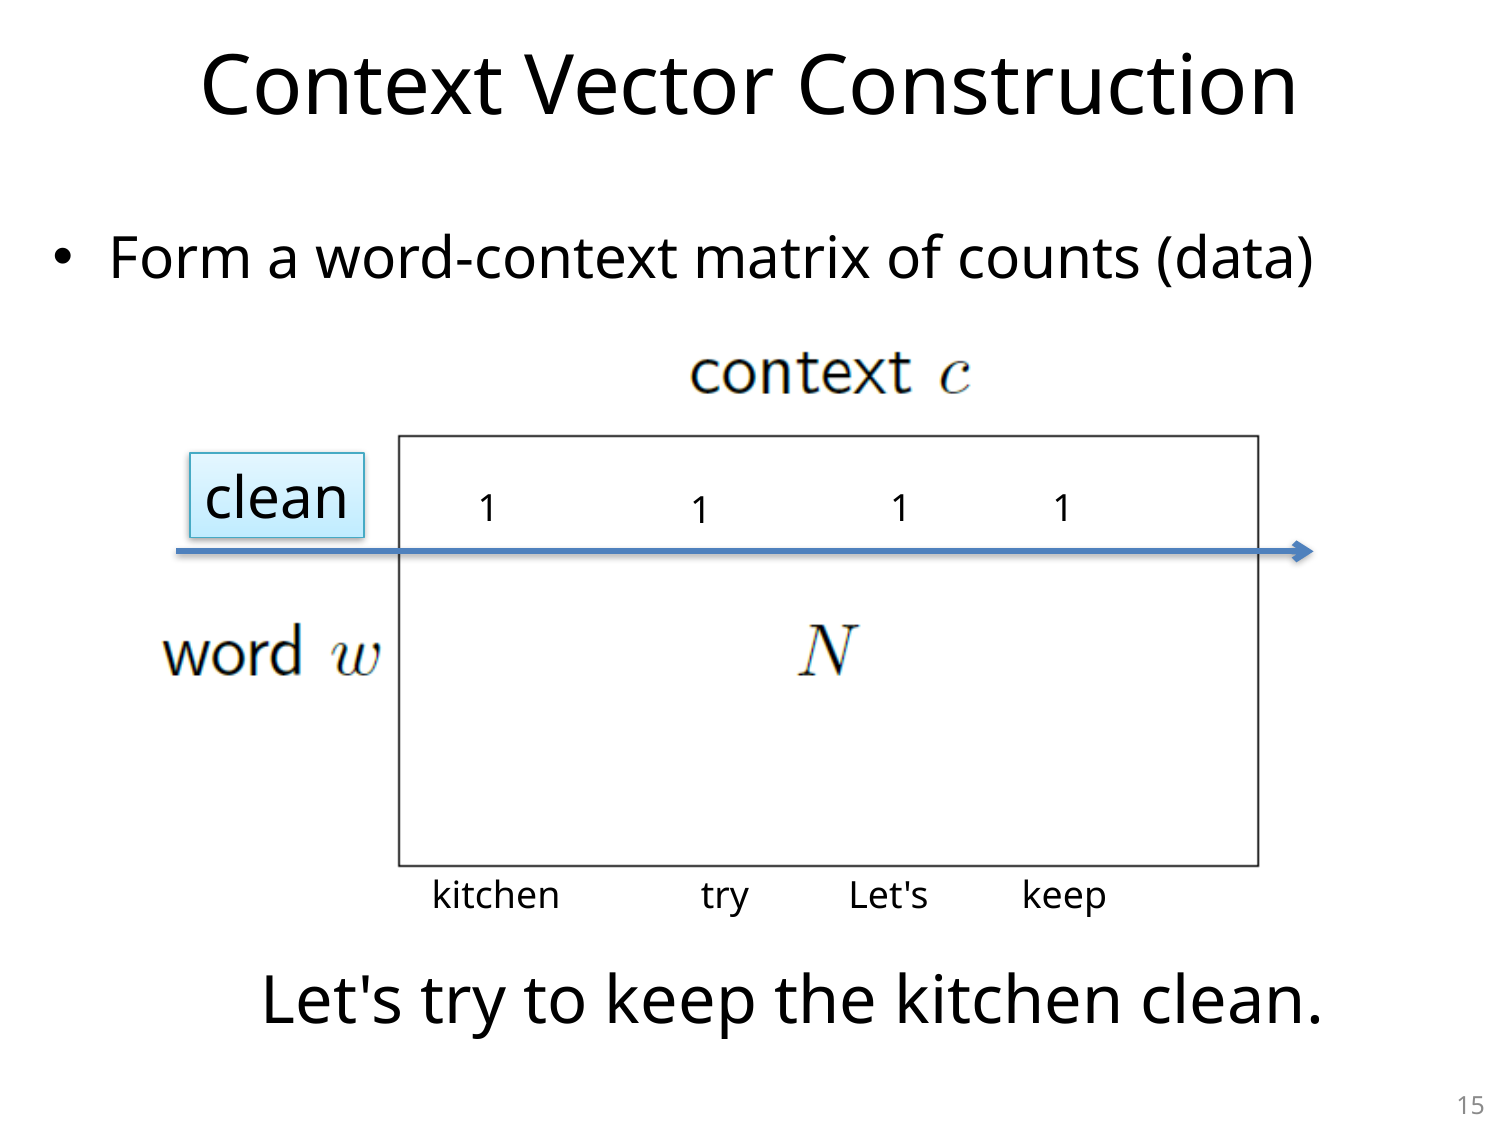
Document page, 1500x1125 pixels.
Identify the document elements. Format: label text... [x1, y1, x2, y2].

text_box kitchen [416, 897, 586, 924]
list Form a word-context matrix of counts (data) [37, 212, 1463, 1075]
text_box Let's try to keep the kitchen clean. [245, 949, 1341, 1045]
text_box try [686, 897, 764, 924]
slide_number 15 [1149, 1087, 1500, 1125]
title Context Vector Construction [0, 0, 1500, 163]
picture [125, 338, 1292, 890]
text_box keep [1006, 897, 1132, 924]
text_box Let's [833, 897, 944, 924]
